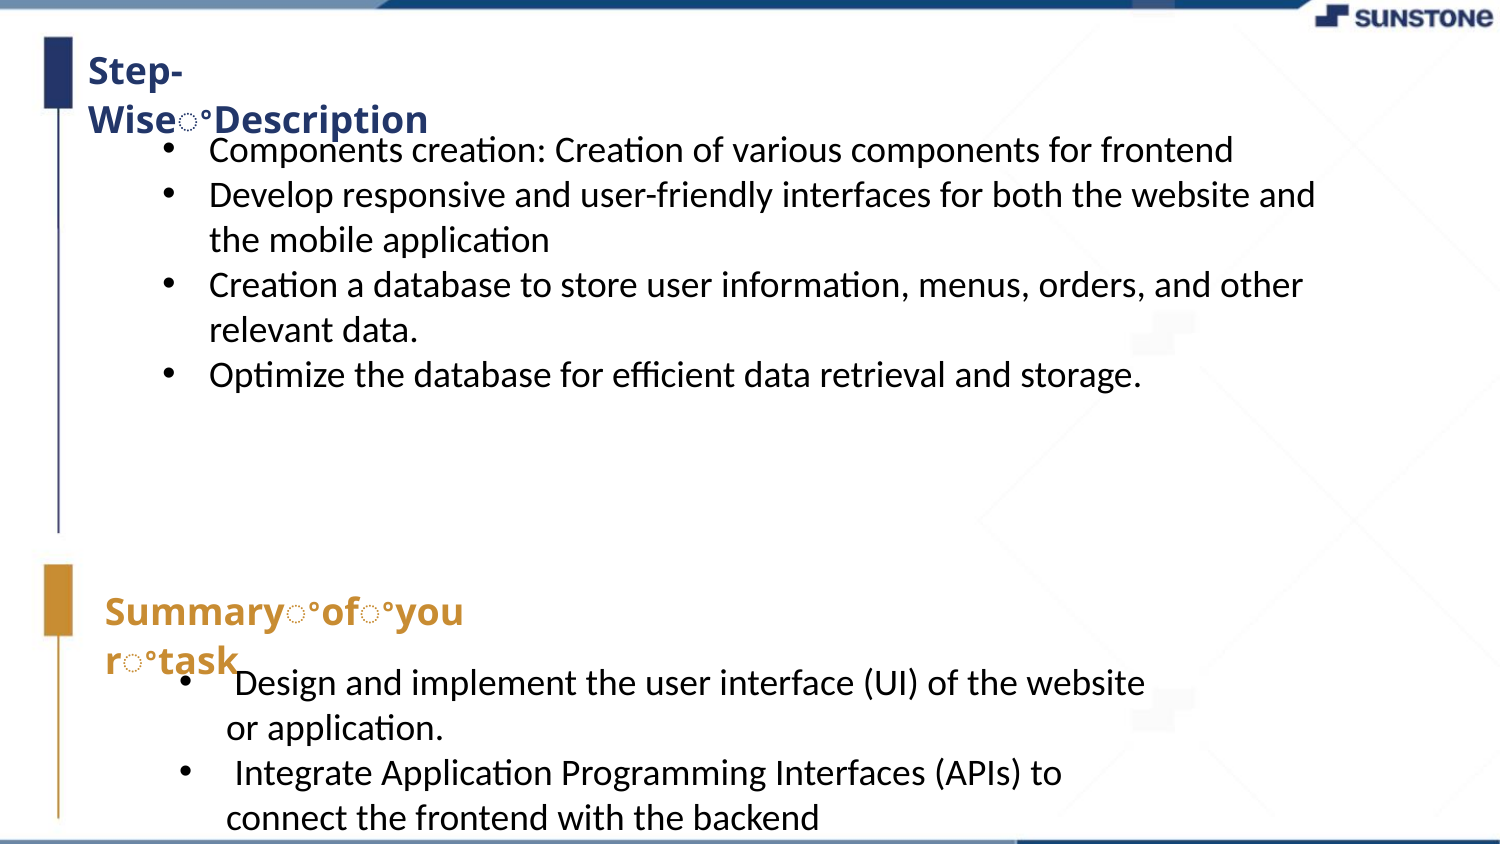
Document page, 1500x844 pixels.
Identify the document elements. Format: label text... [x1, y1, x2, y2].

text_box Components creation: Creation of various components for frontend Develop responsive and user-friendly interfaces for both the website and the mobile application Creation a database to store user information, menus, orders, and other relevant data. Optimize the database for efficient data retrieval and storage. [147, 117, 1369, 403]
text_box Step-WiseꢀDescription [88, 43, 467, 141]
text_box Summaryꢀofꢀyourꢀtask [104, 583, 476, 682]
text_box [0, 0, 1500, 844]
text_box Design and implement the user interface (UI) of the website or application. Integrate Application Programming Interfaces (APIs) to connect the frontend with the backend [164, 650, 1164, 844]
